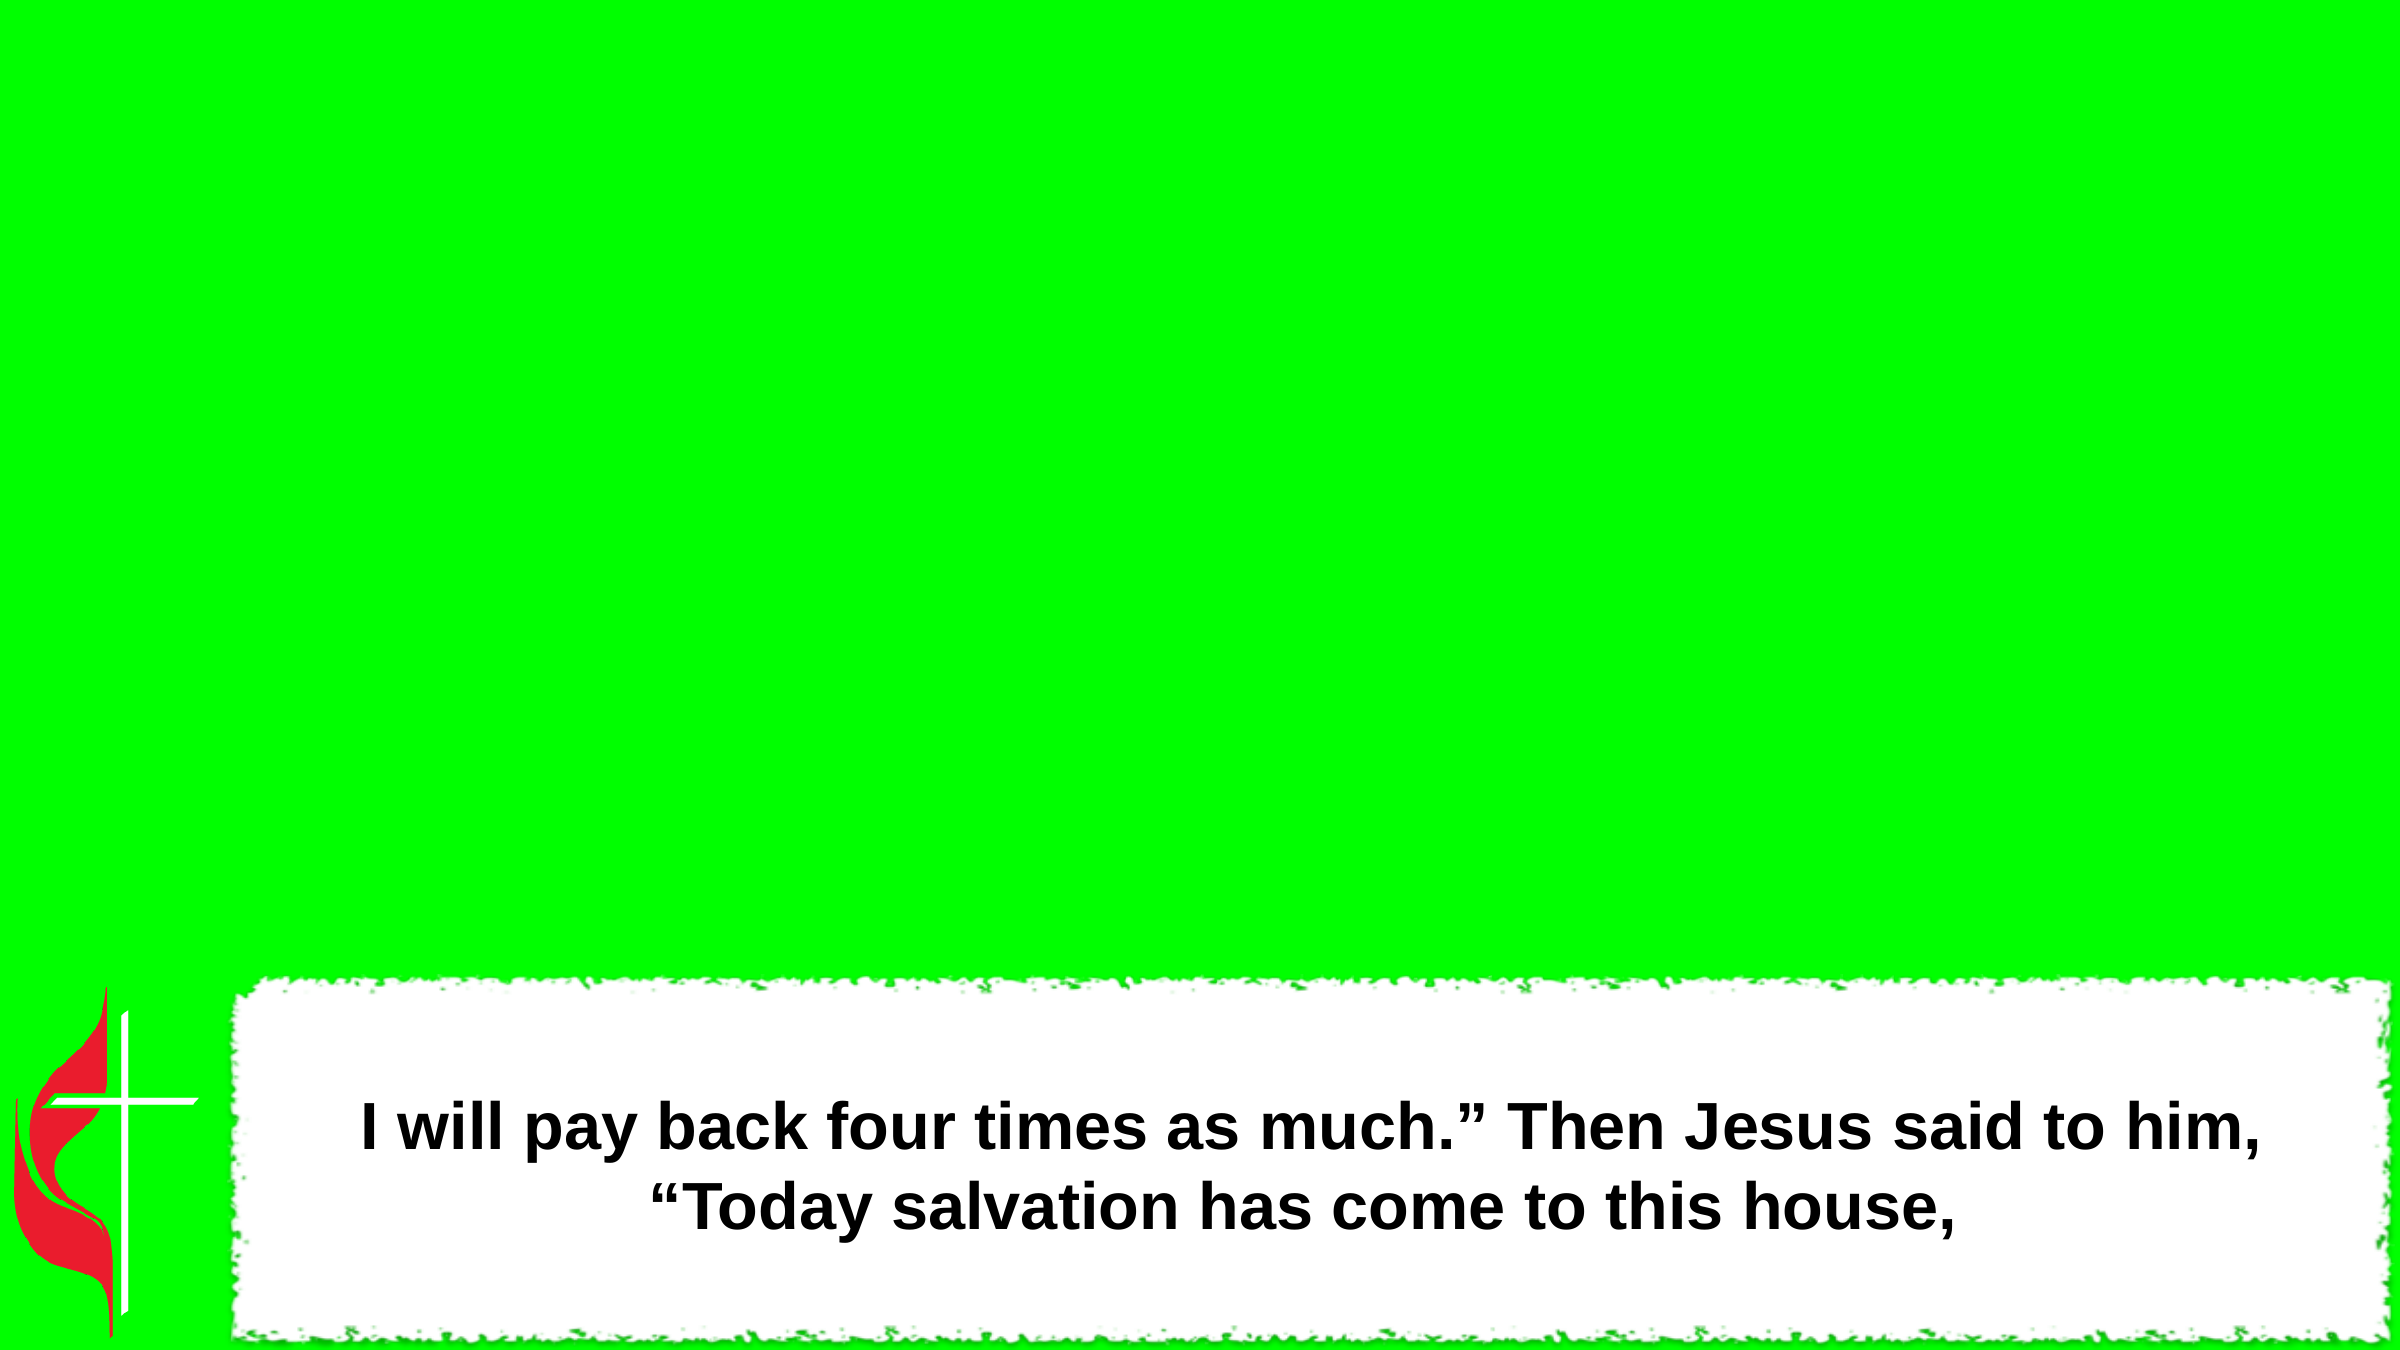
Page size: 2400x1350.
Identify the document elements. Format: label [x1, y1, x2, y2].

picture [0, 974, 2400, 1350]
